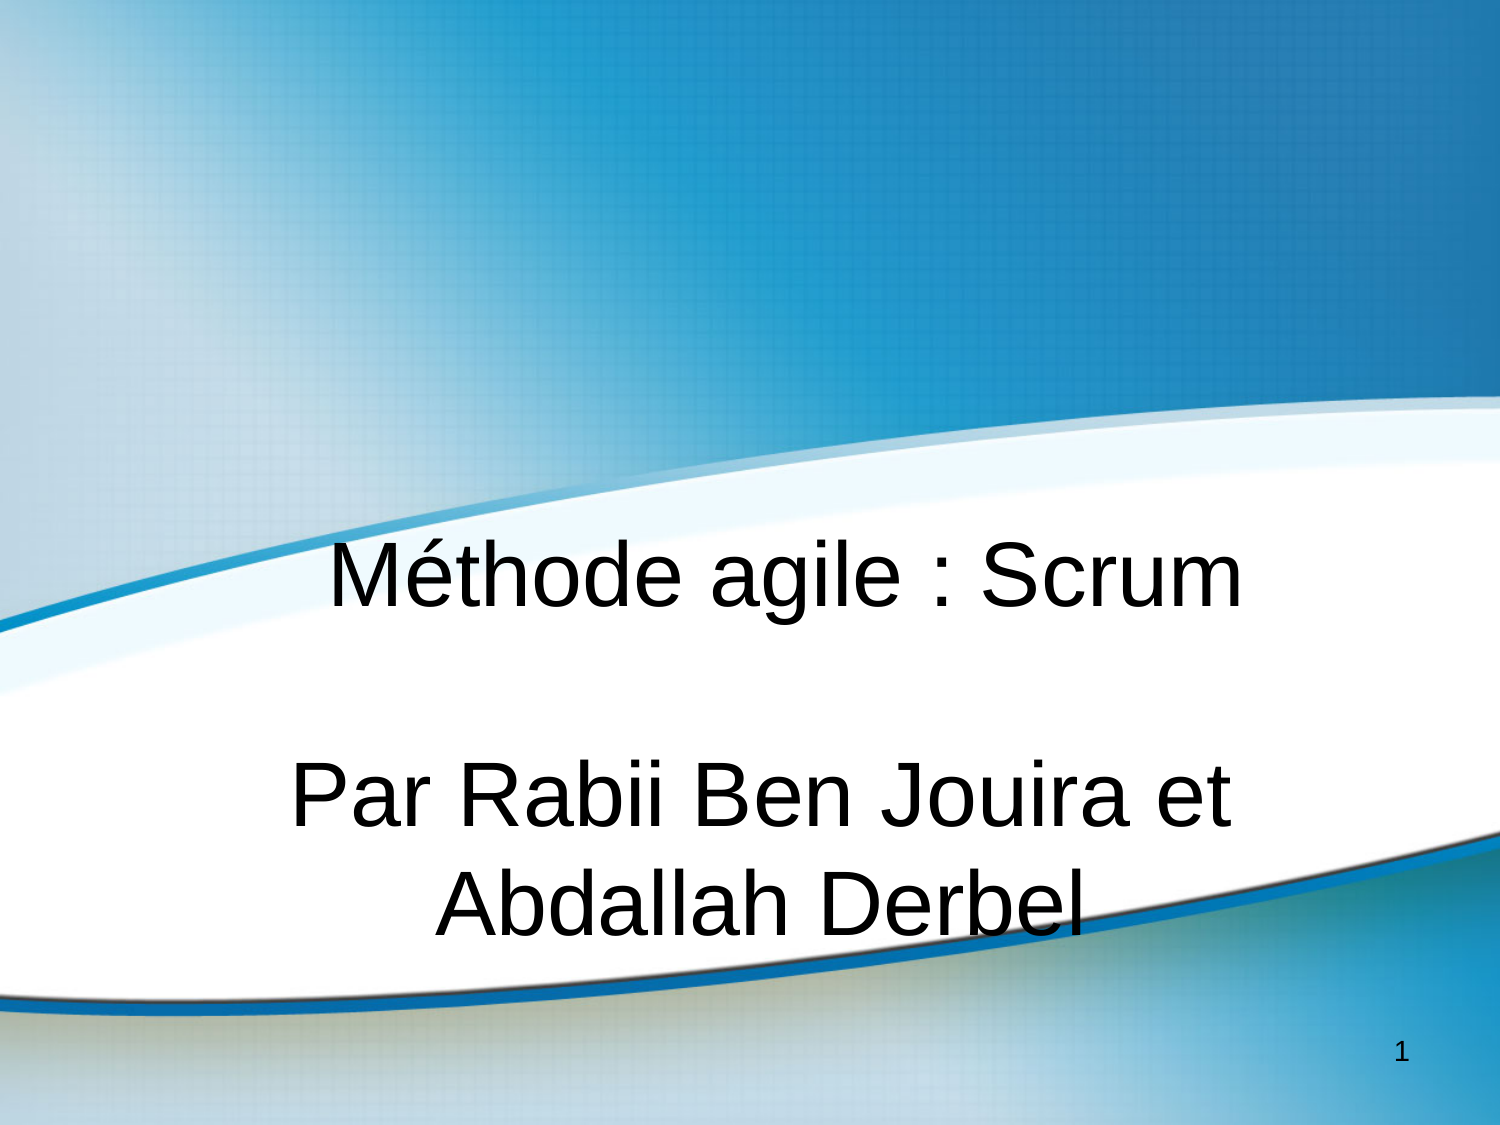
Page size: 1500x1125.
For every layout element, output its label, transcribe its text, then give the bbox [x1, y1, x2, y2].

title Méthode agile : Scrum Par Rabii Ben Jouira et Abdallah Derbel [123, 668, 1399, 910]
slide_number 1 [1074, 1024, 1425, 1103]
picture [0, 0, 1500, 1125]
